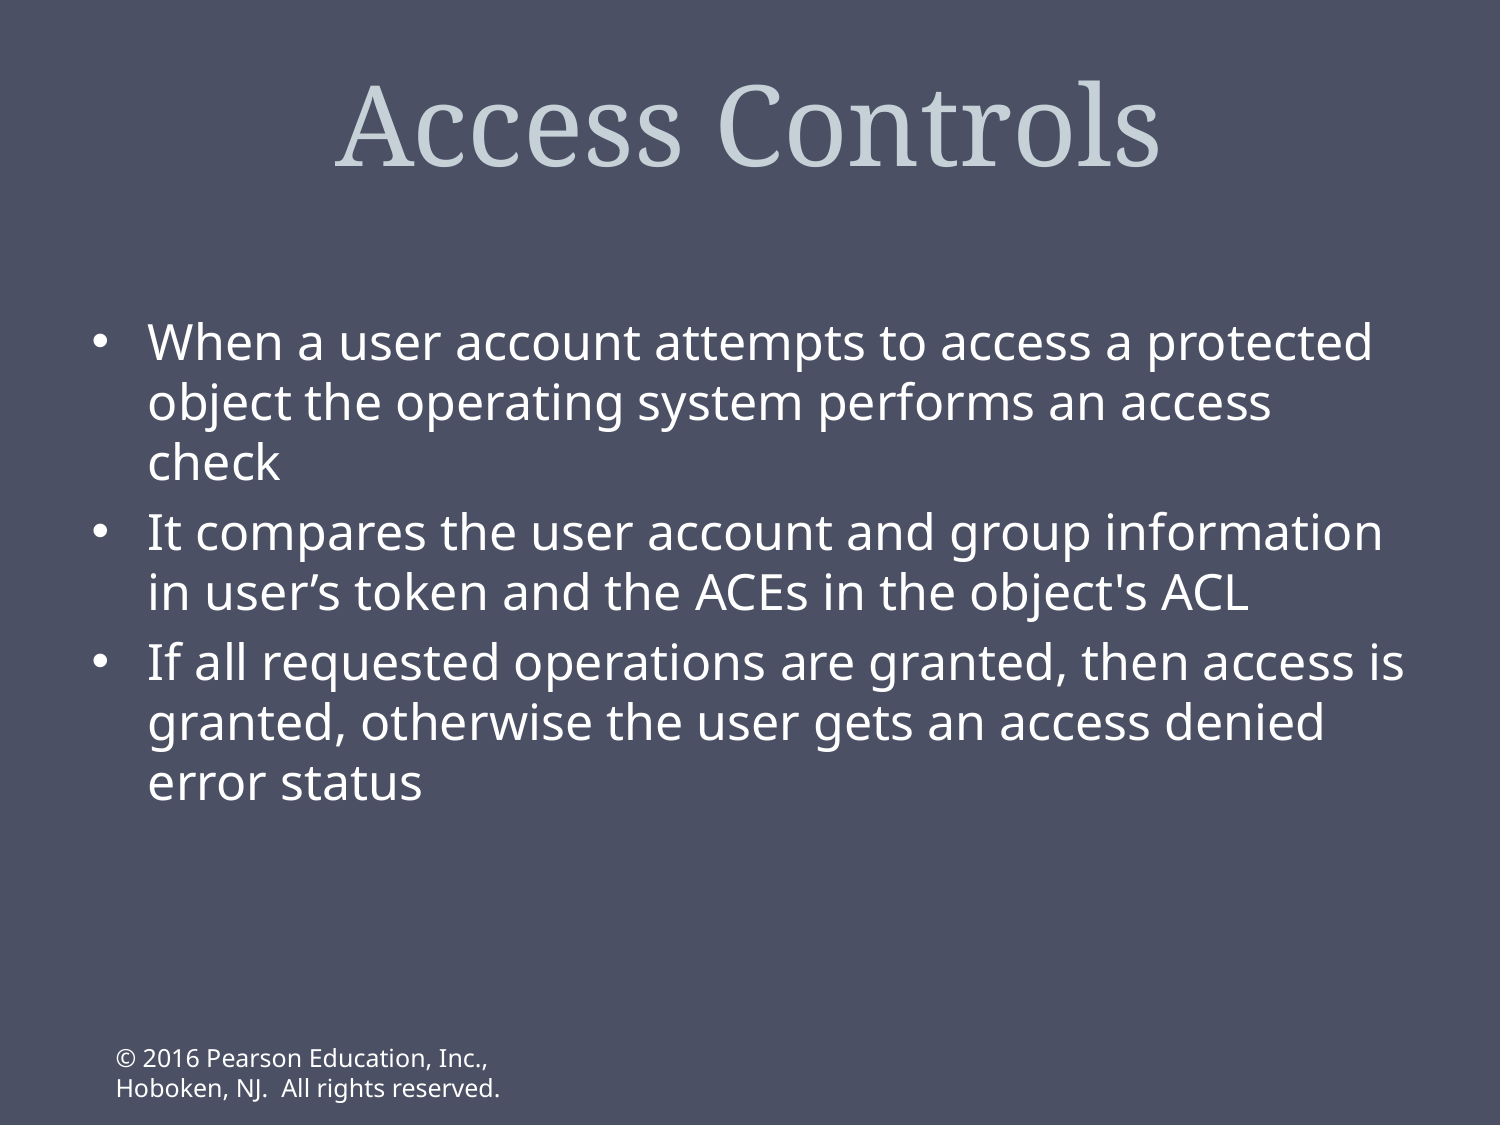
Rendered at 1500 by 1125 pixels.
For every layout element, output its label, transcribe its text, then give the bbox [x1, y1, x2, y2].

footer © 2016 Pearson Education, Inc., Hoboken, NJ. All rights reserved. [108, 1042, 576, 1103]
list When a user account attempts to access a protected object the operating system performs an access check It compares the user account and group information in user’s token and the ACEs in the object's ACL If all requested operations are granted, then access is granted, otherwise the user gets an access denied error status [76, 302, 1427, 1046]
title Access Controls [75, 0, 1425, 197]
